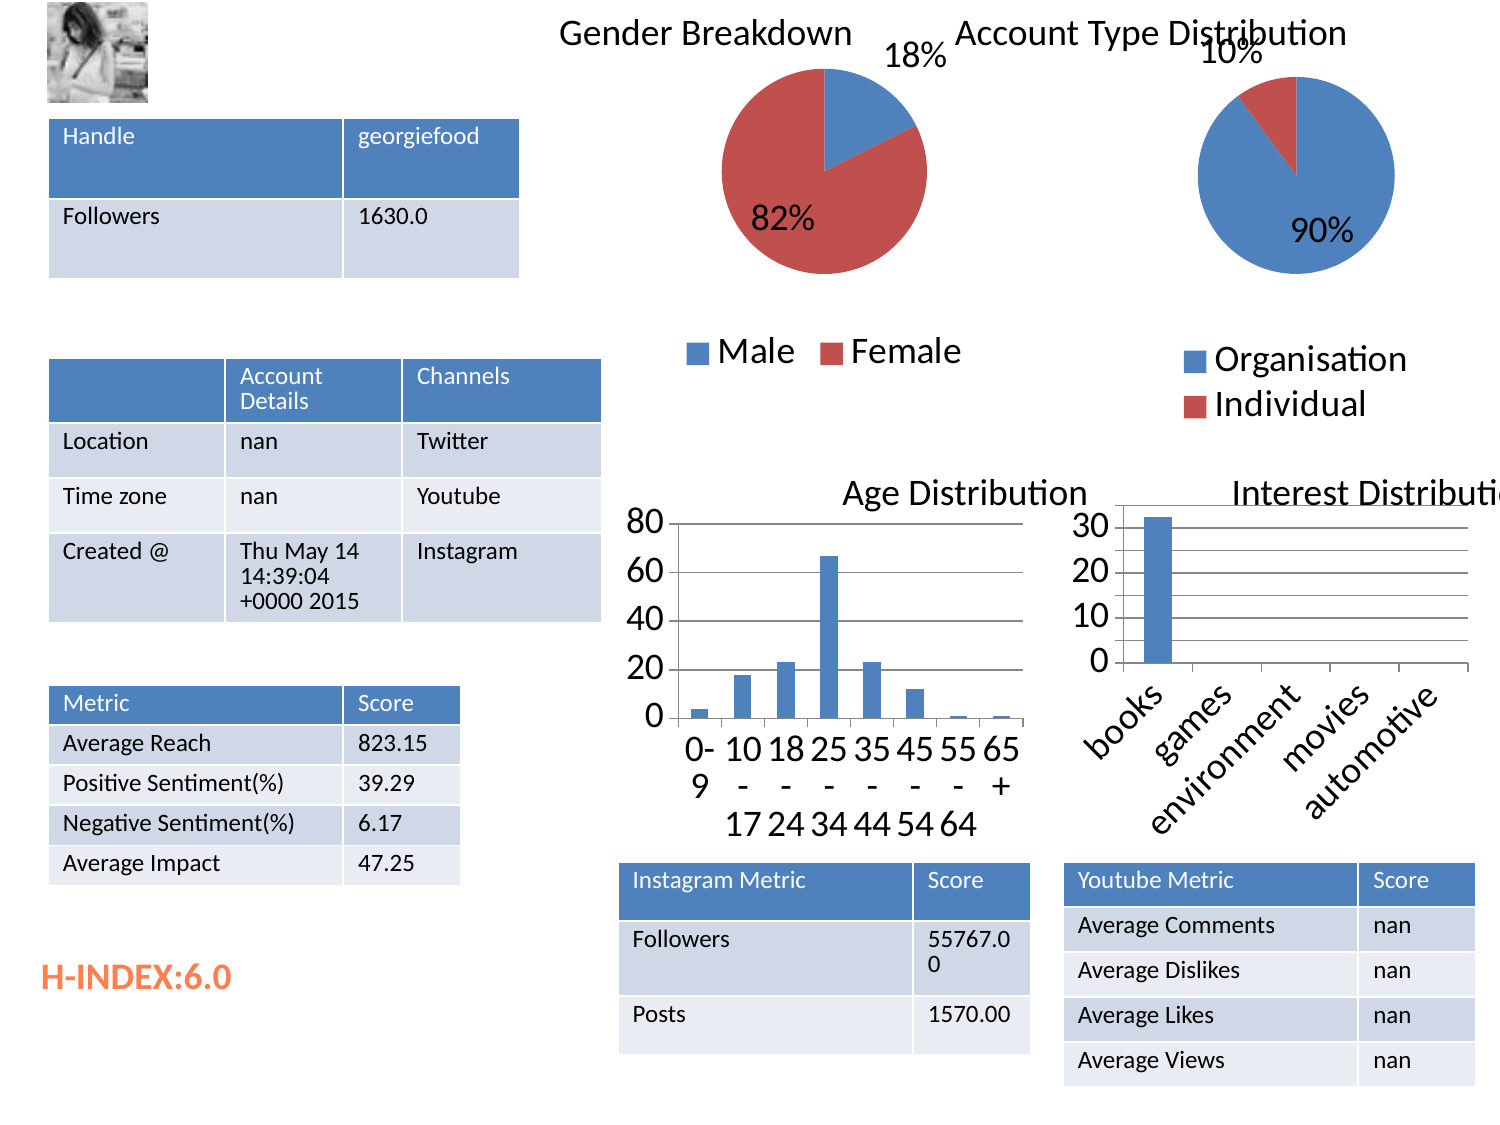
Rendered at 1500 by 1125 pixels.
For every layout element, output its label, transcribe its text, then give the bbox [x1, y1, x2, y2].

chart [1062, 25, 1500, 434]
table_cell Location [49, 424, 224, 477]
table_cell nan [226, 479, 401, 532]
table_cell 47.25 [344, 846, 460, 885]
table_header Score [344, 686, 460, 724]
table_cell nan [1359, 908, 1475, 951]
table_cell Followers [49, 200, 342, 278]
table_cell Instagram [403, 534, 601, 622]
table_header [49, 359, 224, 422]
table_header Youtube Metric [1064, 863, 1357, 906]
table_header Channels [403, 359, 601, 422]
table_header Account Details [226, 359, 401, 422]
table_cell Time zone [49, 479, 224, 532]
text_box Age Distribution [827, 460, 1104, 521]
table_cell 1630.0 [344, 200, 519, 278]
table_header Score [1359, 863, 1475, 906]
table_cell nan [1359, 1043, 1475, 1086]
chart [1062, 498, 1477, 853]
table_cell Twitter [403, 424, 601, 477]
table_cell Positive Sentiment(%) [49, 766, 342, 804]
text_box Account Type Distribution [940, 0, 1363, 61]
table_cell 1570.00 [914, 997, 1030, 1054]
chart [617, 498, 1032, 853]
table_header Score [914, 863, 1030, 920]
table_cell Negative Sentiment(%) [49, 806, 342, 845]
text_box Interest Distribution [1216, 460, 1500, 521]
table_header Handle [49, 119, 342, 198]
table_cell Average Impact [49, 846, 342, 885]
text_box Gender Breakdown [544, 0, 868, 61]
table_cell Average Likes [1064, 998, 1357, 1041]
table_cell Created @ [49, 534, 224, 622]
table_cell Followers [619, 922, 912, 995]
table_cell Youtube [403, 479, 601, 532]
table_cell nan [1359, 998, 1475, 1041]
table_cell 55767.00 [914, 922, 1030, 995]
table_cell nan [1359, 953, 1475, 996]
chart [617, 25, 1032, 381]
table_header Instagram Metric [619, 863, 912, 920]
table_cell 823.15 [344, 726, 460, 764]
table_cell nan [226, 424, 401, 477]
table_cell 6.17 [344, 806, 460, 845]
table_cell Posts [619, 997, 912, 1054]
picture [47, 2, 149, 104]
table_header georgiefood [344, 119, 519, 198]
text_box H-INDEX:6.0 [26, 944, 247, 1004]
table_cell Average Comments [1064, 908, 1357, 951]
table_cell Thu May 14 14:39:04 +0000 2015 [226, 534, 401, 622]
table_cell 39.29 [344, 766, 460, 804]
table_header Metric [49, 686, 342, 724]
table_cell Average Views [1064, 1043, 1357, 1086]
table_cell Average Dislikes [1064, 953, 1357, 996]
table_cell Average Reach [49, 726, 342, 764]
